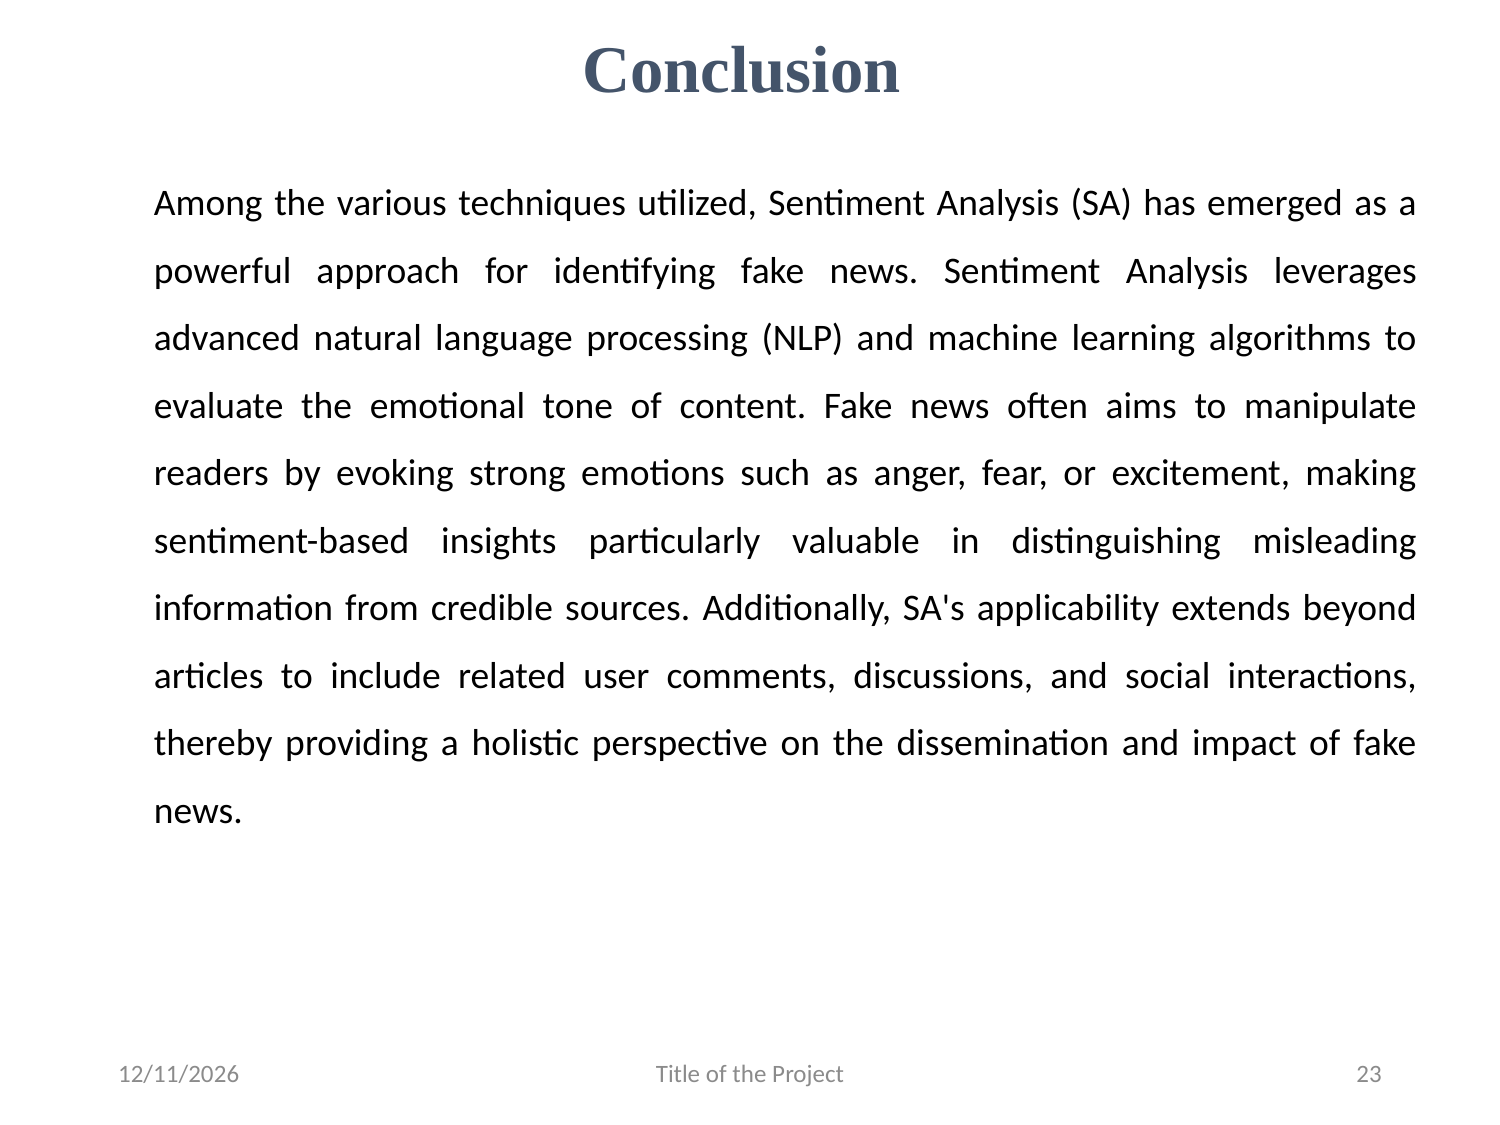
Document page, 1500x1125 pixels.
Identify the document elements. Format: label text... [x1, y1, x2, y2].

footer Title of the Project [496, 1042, 1004, 1103]
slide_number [103, 1042, 441, 1103]
title Conclusion [103, 27, 1397, 115]
slide_number 23 [1059, 1042, 1397, 1103]
text_box Among the various techniques utilized, Sentiment Analysis (SA) has emerged as a powerful approach for identifying fake news. Sentiment Analysis leverages advanced natural language processing (NLP) and machine learning algorithms to evaluate the emotional tone of content. Fake news often aims to manipulate readers by evoking strong emotions such as anger, fear, or excitement, making sentiment-based insights particularly valuable in distinguishing misleading information from credible sources. Additionally, SA's applicability extends beyond articles to include related user comments, discussions, and social interactions, thereby providing a holistic perspective on the dissemination and impact of fake news. [139, 148, 1433, 838]
